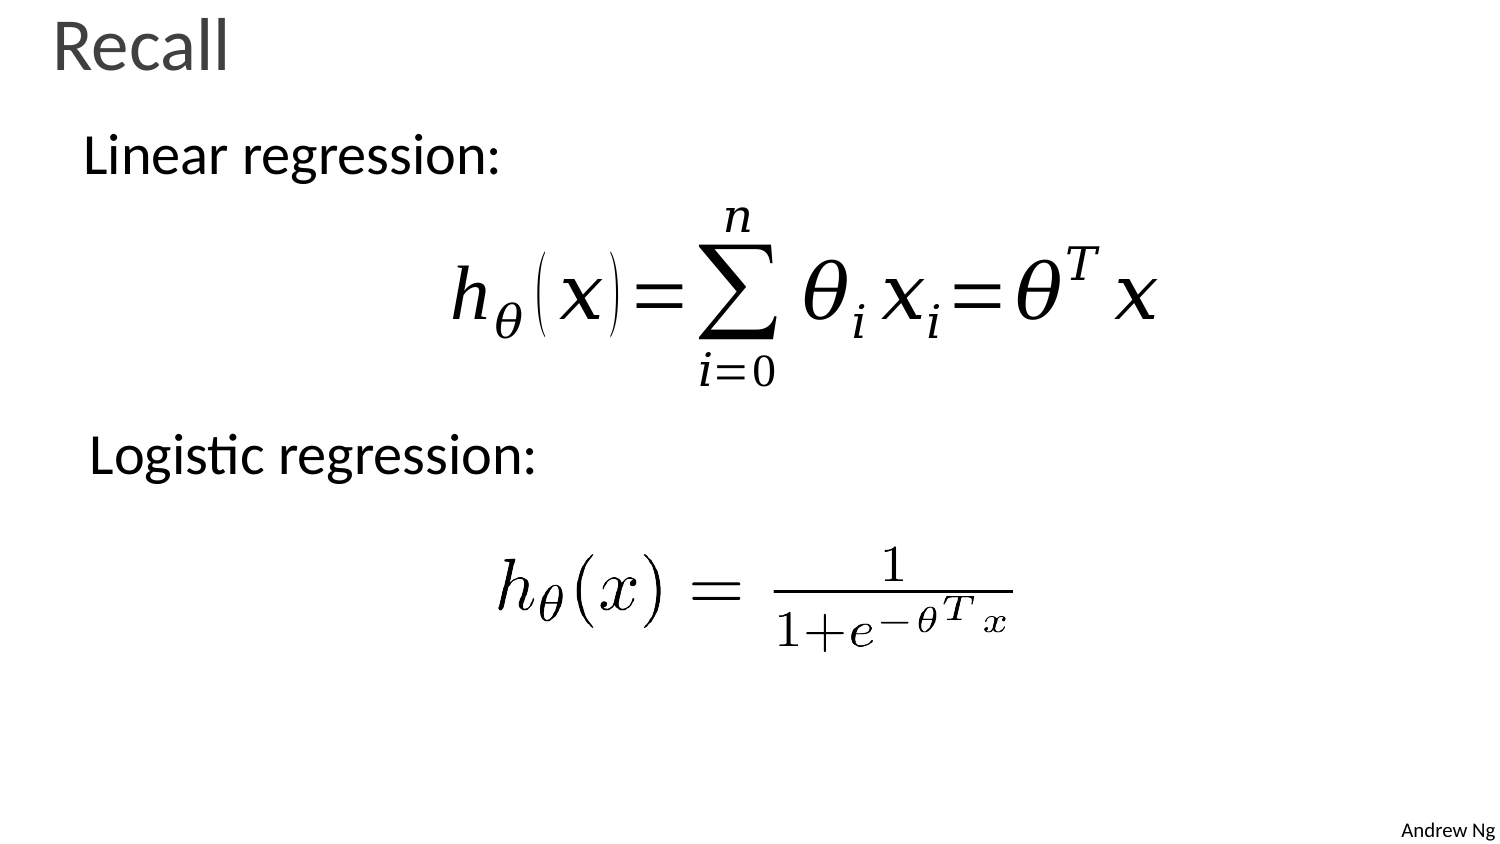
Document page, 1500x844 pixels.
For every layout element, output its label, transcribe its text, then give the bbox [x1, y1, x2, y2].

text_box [68, 109, 1344, 397]
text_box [74, 409, 1351, 652]
text_box Recall [37, 0, 838, 97]
